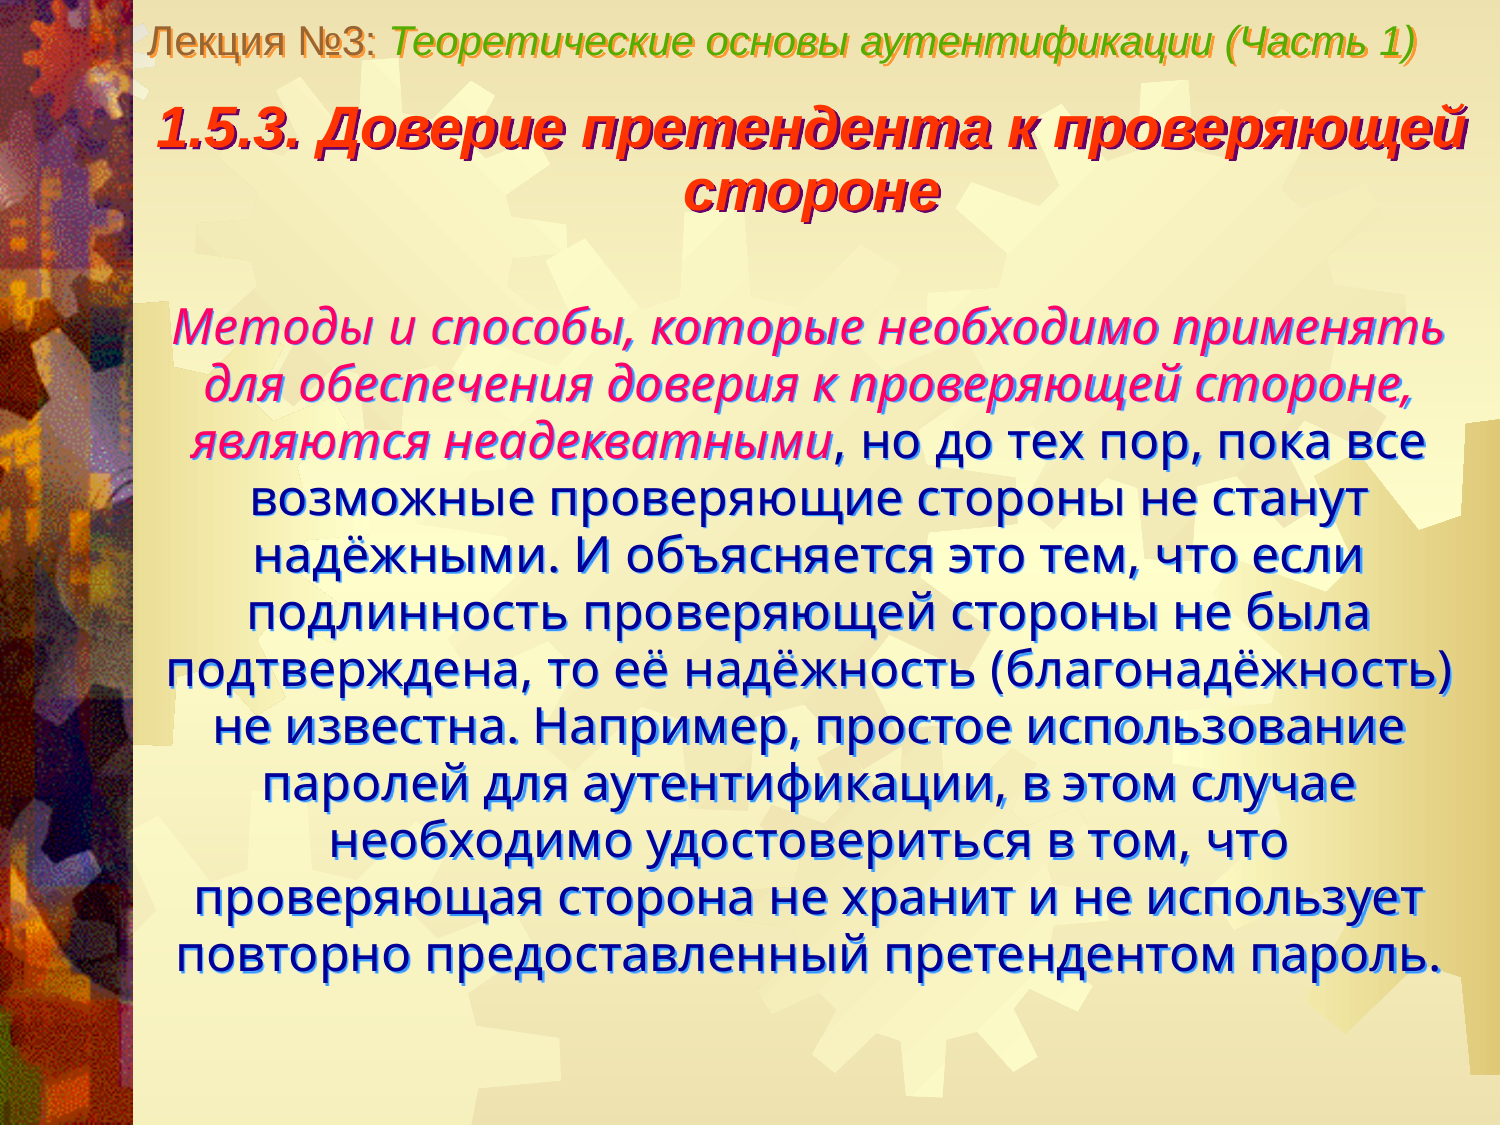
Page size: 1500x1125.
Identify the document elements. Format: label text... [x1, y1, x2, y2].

text_box 1.5.3. Доверие претендента к проверяющей стороне [123, 96, 1500, 223]
picture [0, 0, 133, 1125]
text_box Лекция №3: Теоретические основы аутентификации (Часть 1) [123, 19, 1500, 65]
text_box Методы и способы, которые необходимо применять для обеспечения доверия к проверяющей стороне, являются неадекватными, но до тех пор, пока все возможные проверяющие стороны не станут надёжными. И объясняется это тем, что если подлинность проверяющей стороны не была подтверждена, то её надёжность (благонадёжность) не известна. Например, простое использование паролей для аутентификации, в этом случае необходимо удостовериться в том, что проверяющая сторона не хранит и не использует повторно предоставленный претендентом пароль. [159, 298, 1459, 983]
